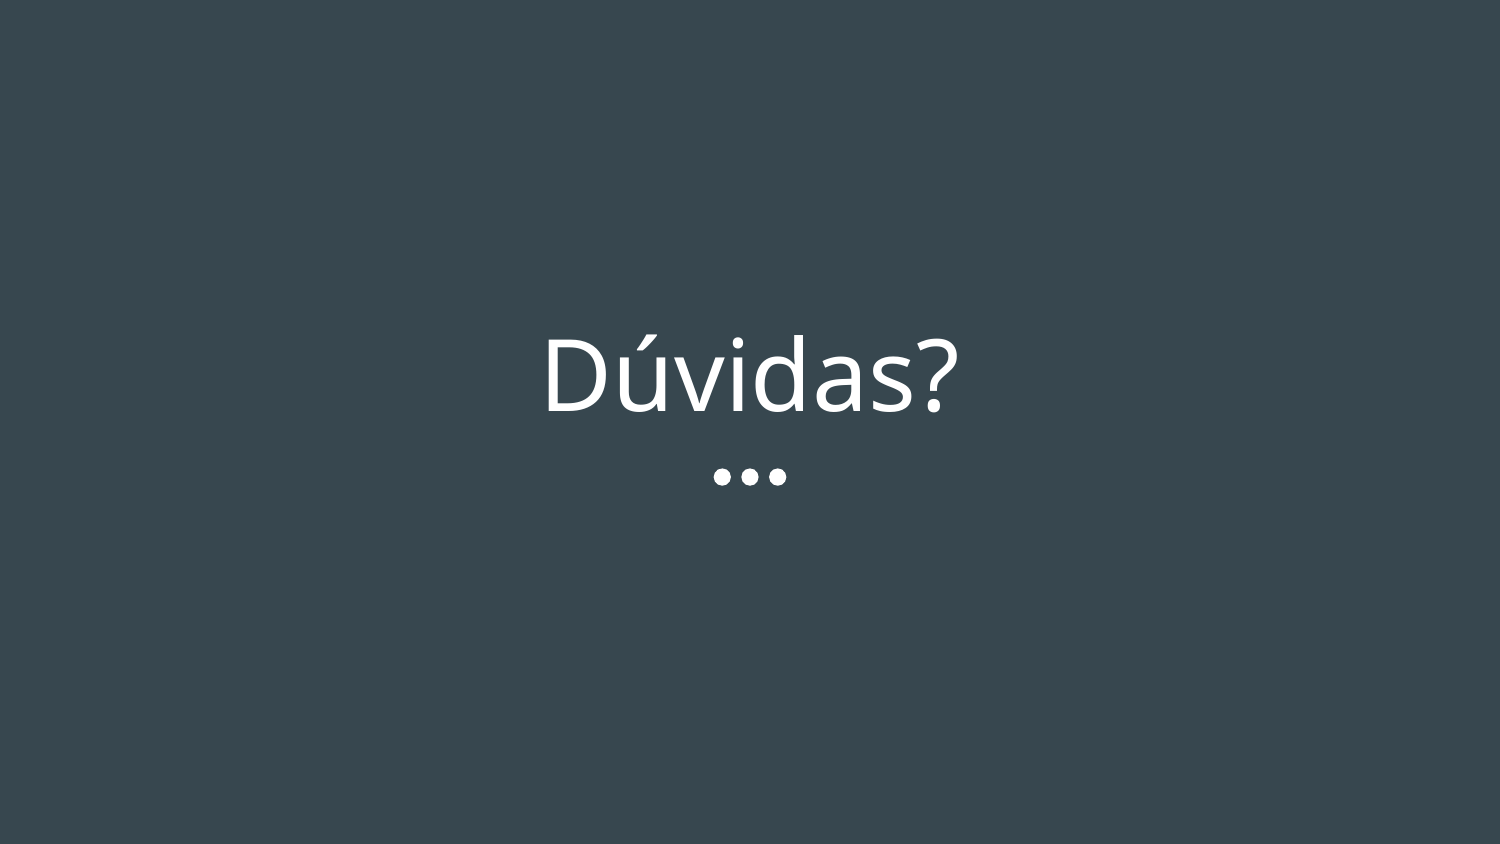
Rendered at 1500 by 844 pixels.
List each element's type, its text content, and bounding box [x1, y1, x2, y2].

title Dúvidas? [110, 162, 1390, 447]
